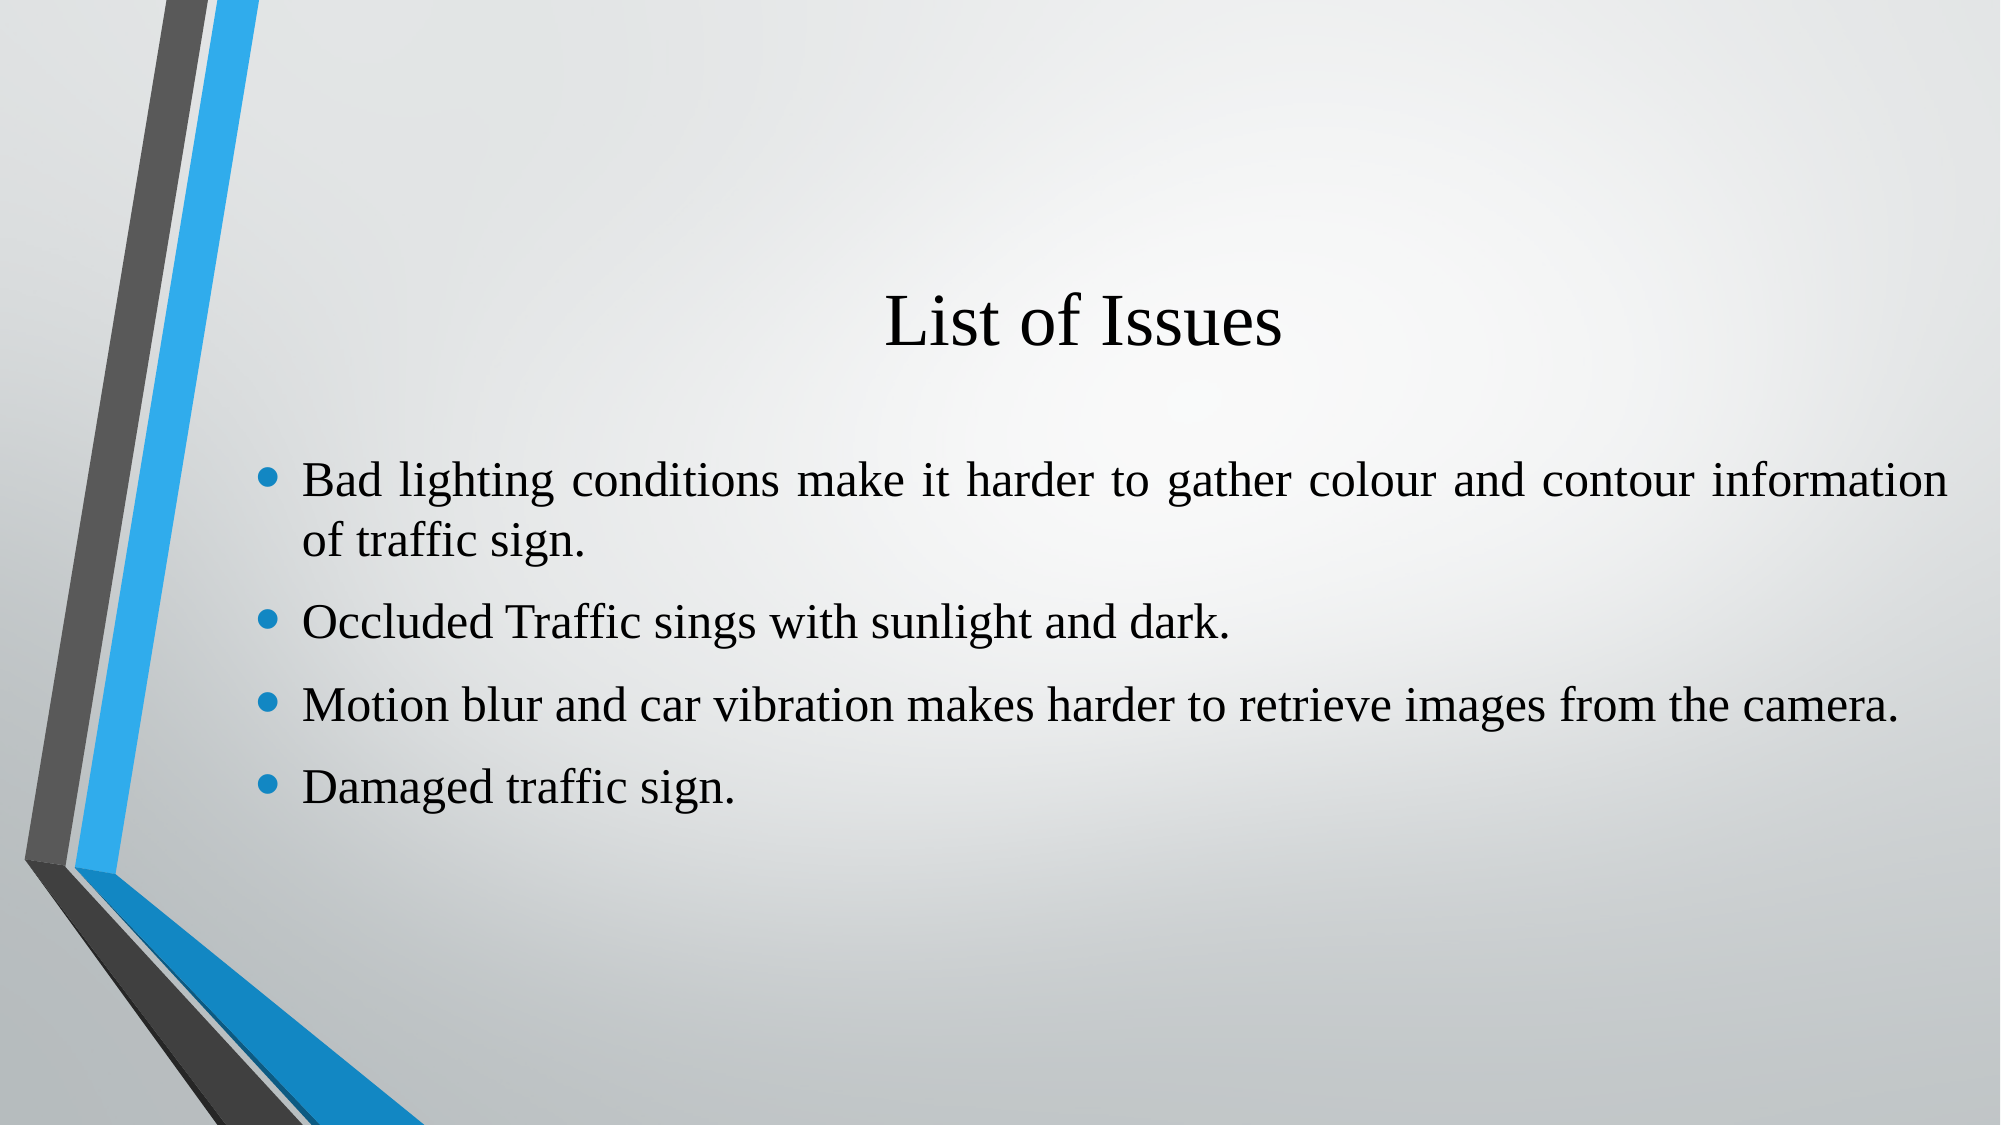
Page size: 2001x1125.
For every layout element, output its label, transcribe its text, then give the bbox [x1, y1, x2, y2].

list Bad lighting conditions make it harder to gather colour and contour information of traffic sign. Occluded Traffic sings with sunlight and dark. Motion blur and car vibration makes harder to retrieve images from the camera. Damaged traffic sign. [240, 438, 1966, 874]
title List of Issues [221, 251, 1947, 380]
